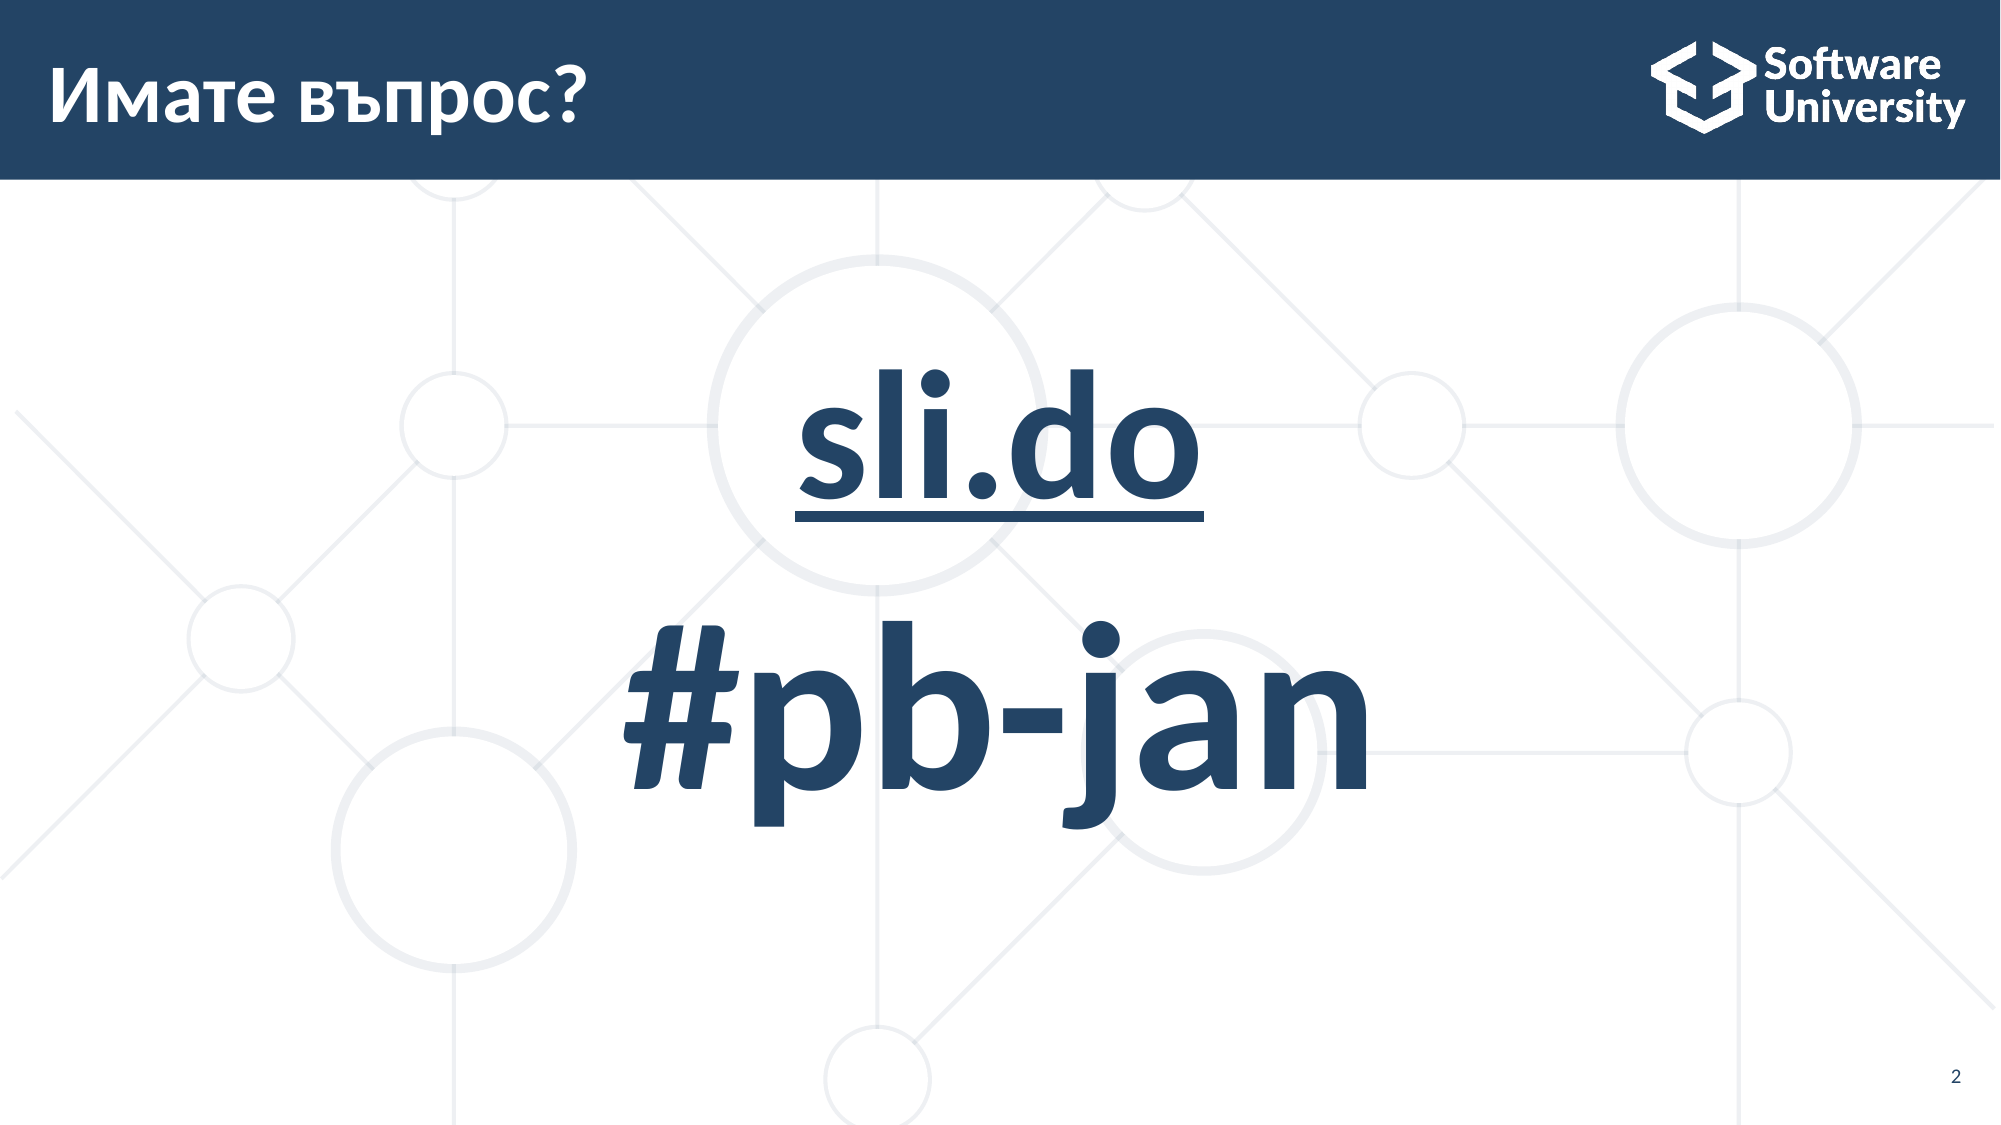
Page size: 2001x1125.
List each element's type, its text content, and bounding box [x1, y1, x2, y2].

slide_number 2 [1896, 1049, 1968, 1101]
list sli.do #pb-jаn [31, 188, 1968, 1071]
picture [1651, 41, 1966, 134]
title Имате въпрос? [31, 16, 1625, 162]
